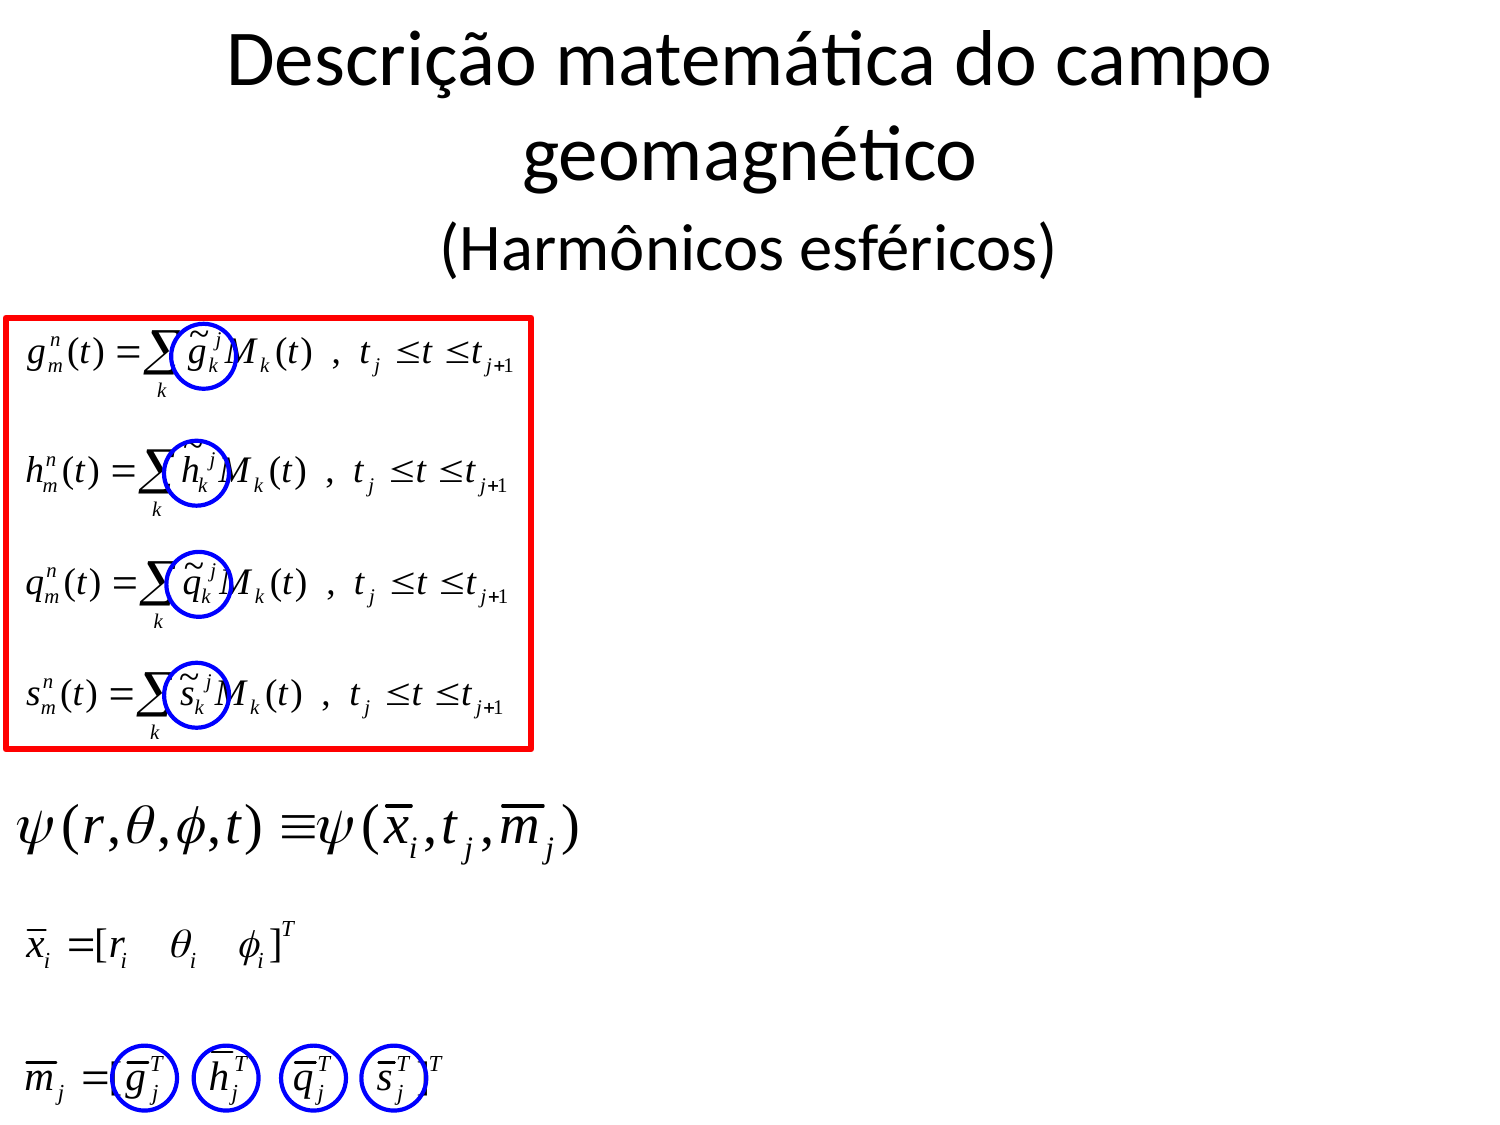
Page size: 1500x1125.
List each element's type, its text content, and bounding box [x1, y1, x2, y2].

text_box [15, 1039, 456, 1118]
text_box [17, 432, 514, 529]
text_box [9, 787, 592, 882]
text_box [17, 663, 514, 752]
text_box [15, 907, 310, 981]
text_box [17, 321, 522, 410]
text_box [4, 316, 533, 751]
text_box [17, 552, 518, 641]
text_box (Harmônicos esféricos) [317, 196, 1180, 291]
title Descrição matemática do campo geomagnético [0, 7, 1500, 195]
